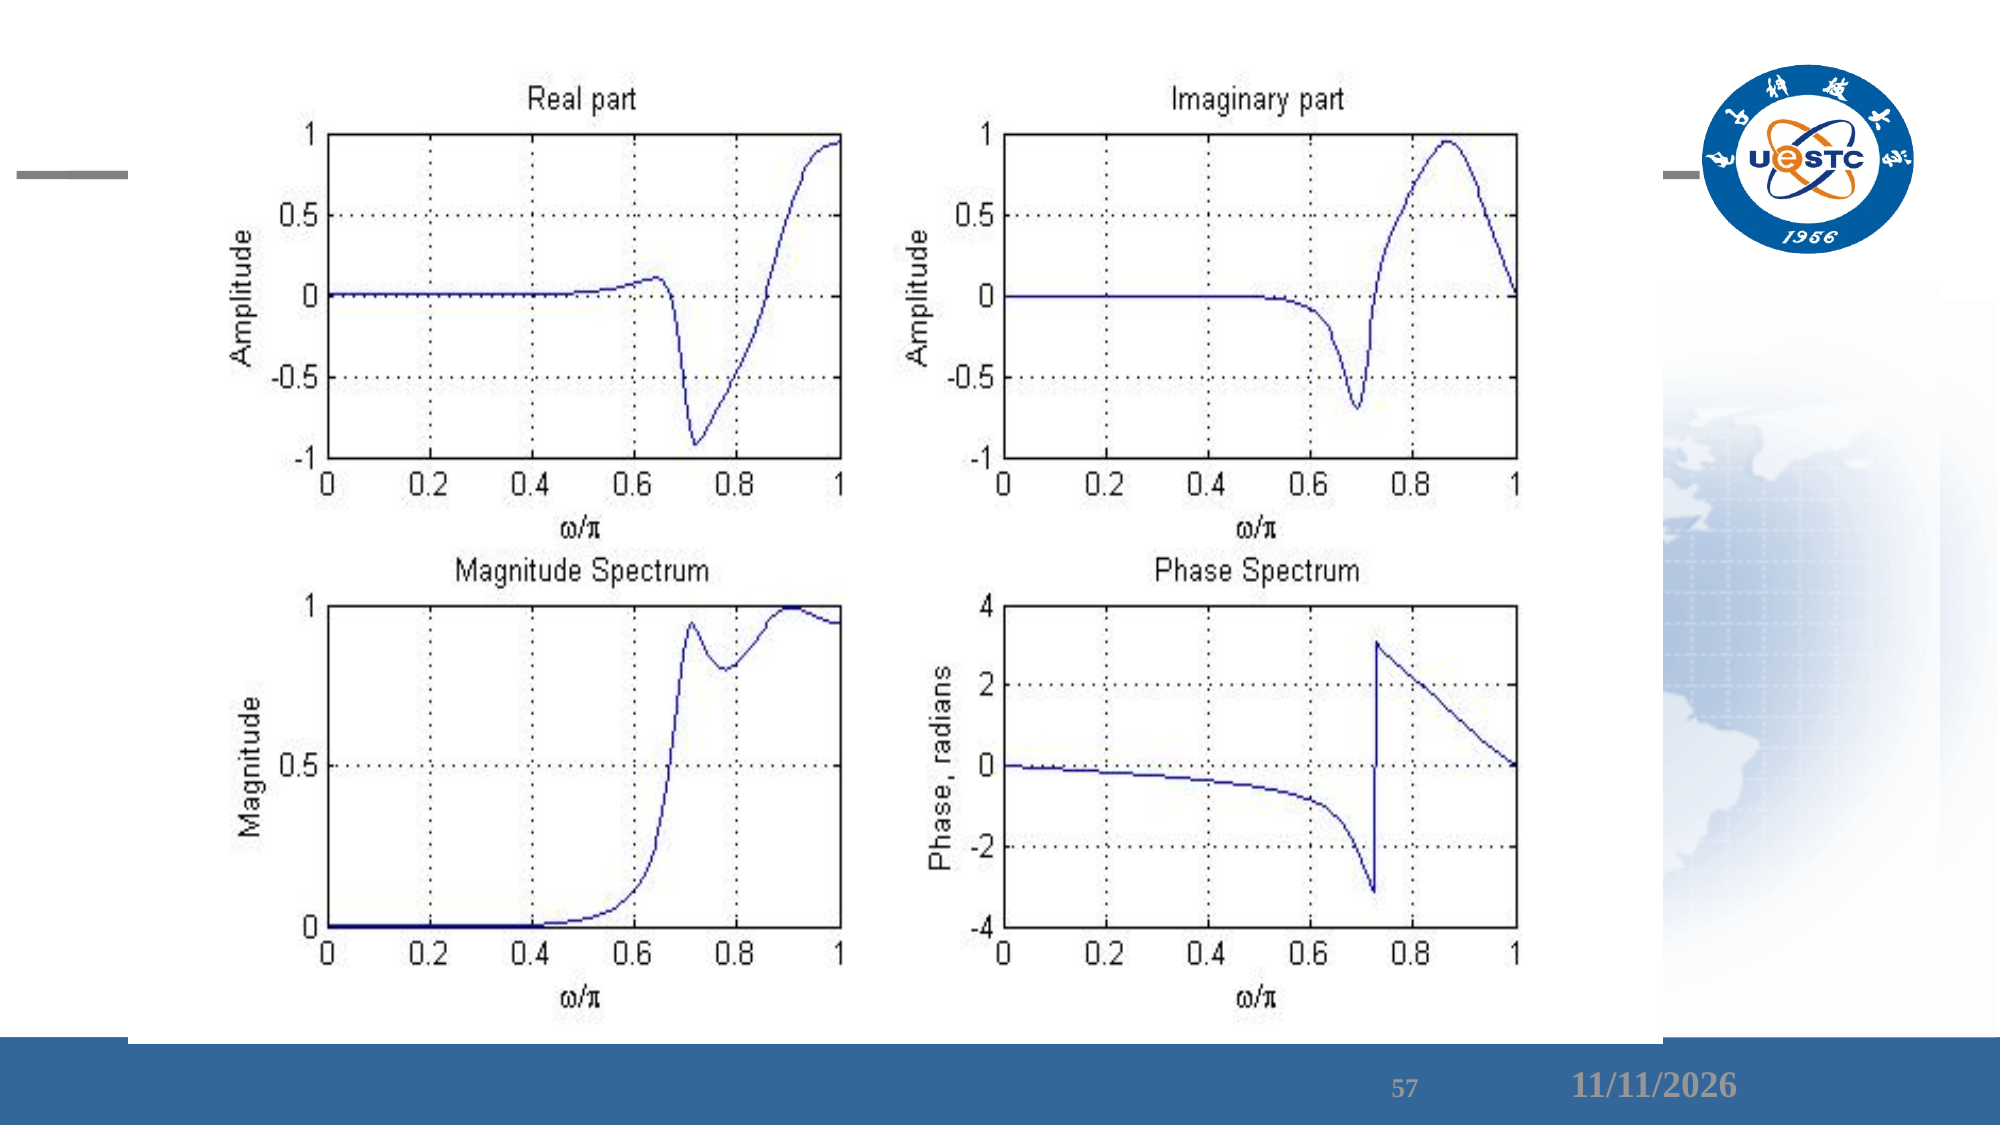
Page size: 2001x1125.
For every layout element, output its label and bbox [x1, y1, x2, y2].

picture [1679, 56, 1968, 263]
picture [128, 53, 1997, 1045]
